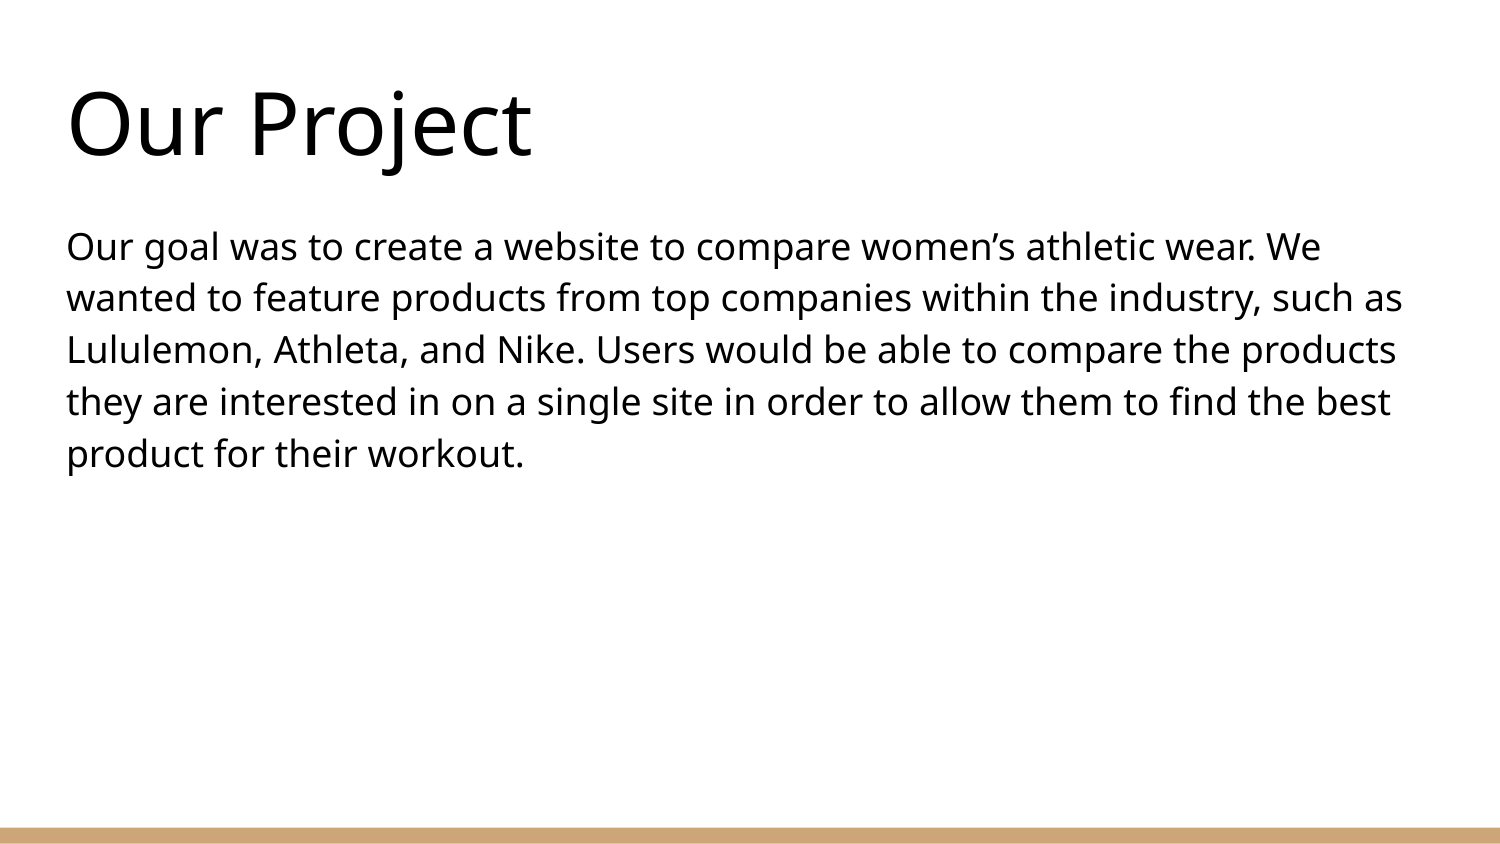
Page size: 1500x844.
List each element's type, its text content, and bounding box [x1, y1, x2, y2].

list Our goal was to create a website to compare women’s athletic wear. We wanted to feature products from top companies within the industry, such as Lululemon, Athleta, and Nike. Users would be able to compare the products they are interested in on a single site in order to allow them to find the best product for their workout. [51, 200, 1449, 752]
title Our Project [51, 51, 1449, 189]
